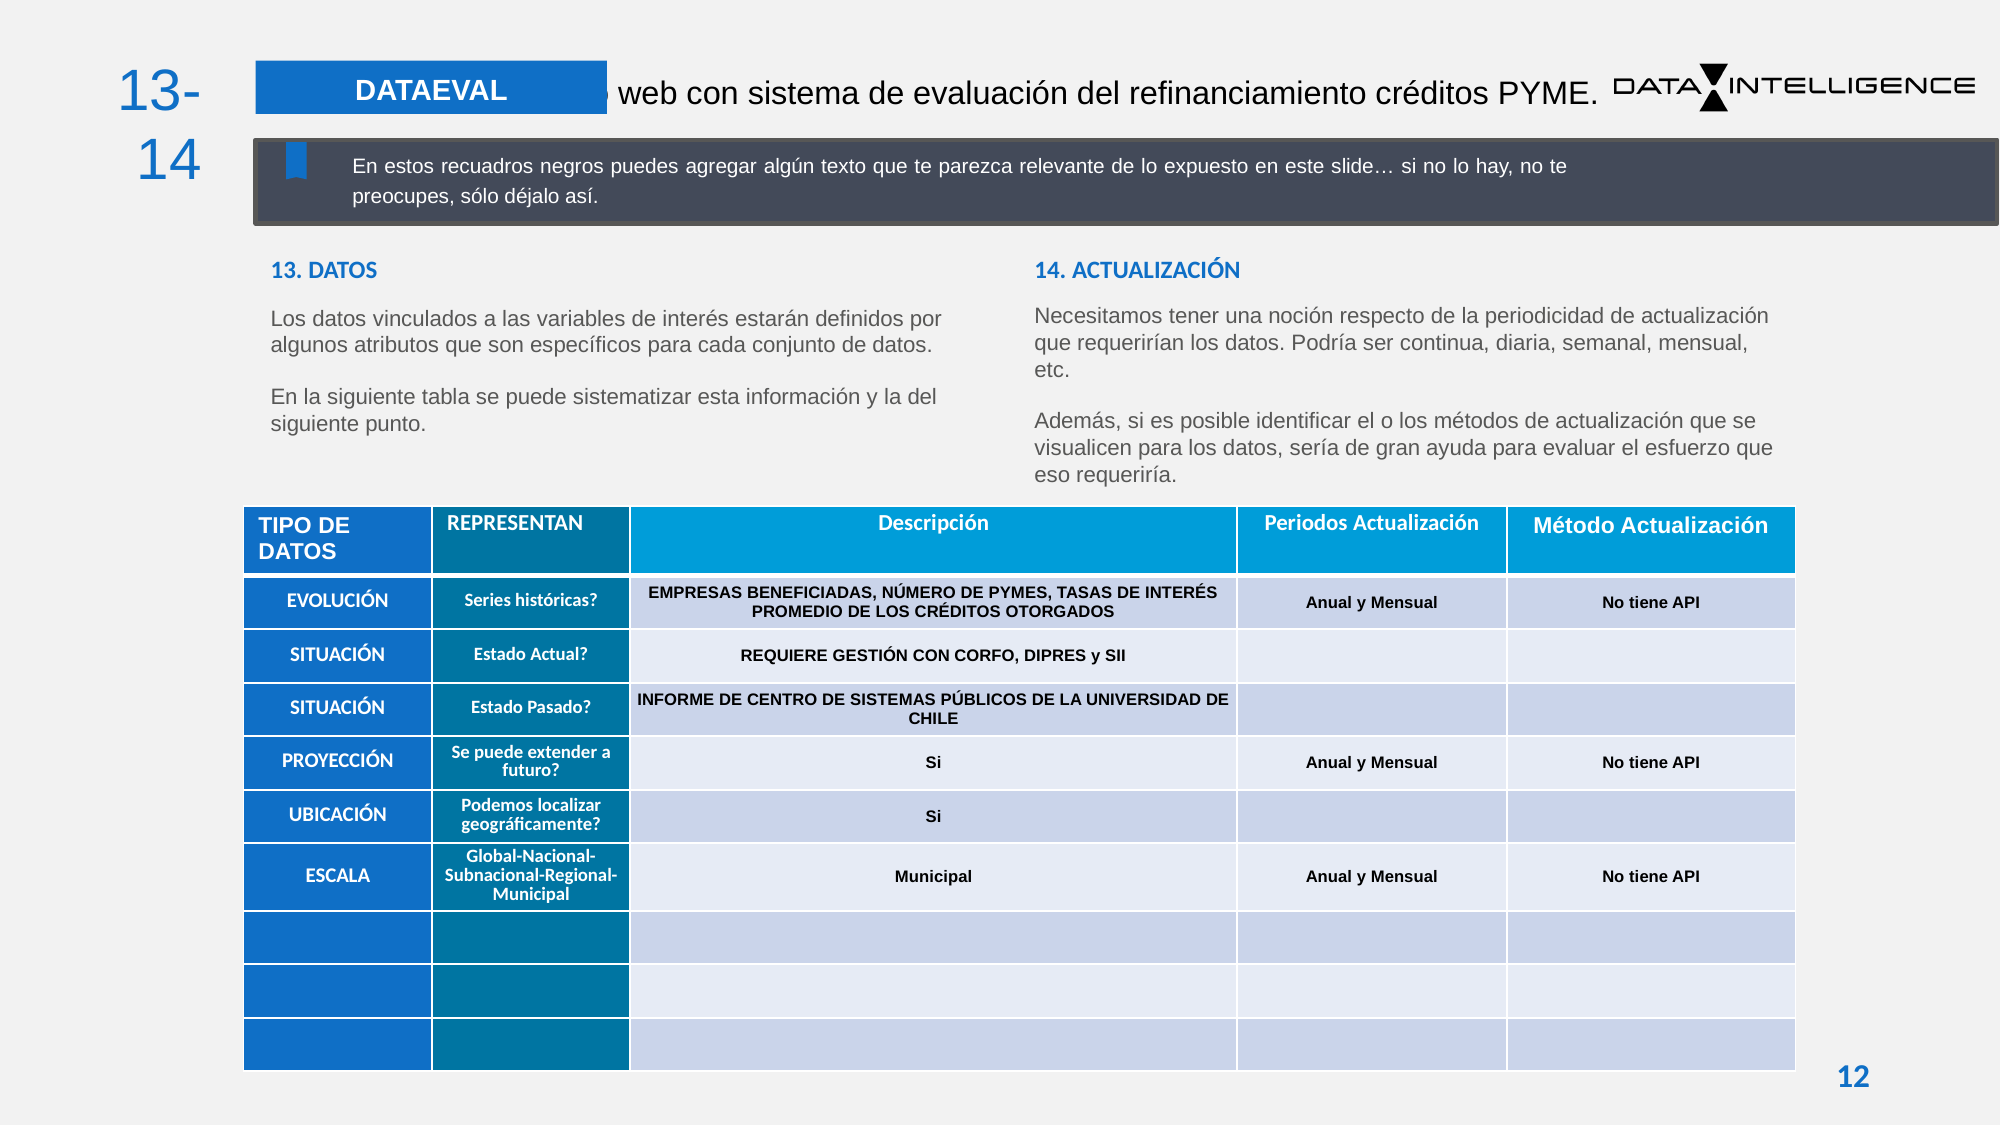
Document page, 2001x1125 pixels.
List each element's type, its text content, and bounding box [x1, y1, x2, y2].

table_header Periodos Actualización [1238, 507, 1506, 573]
table_cell Si [631, 791, 1236, 842]
table_cell [433, 965, 629, 1017]
text_box Sitio web con sistema de evaluación del refinanciamiento créditos PYME. [249, 49, 1586, 134]
table_cell Anual y Mensual [1238, 737, 1506, 789]
table_cell [631, 912, 1236, 963]
text_box En estos recuadros negros puedes agregar algún texto que te parezca relevante de lo expuesto en este slide… si no lo hay, no te preocupes, sólo déjalo así. [337, 140, 1583, 224]
table_cell SITUACIÓN [244, 630, 431, 682]
table_cell Anual y Mensual [1238, 578, 1506, 628]
table_cell Podemos localizar geográficamente? [433, 791, 629, 842]
table_cell Series históricas? [433, 578, 629, 628]
table_cell EMPRESAS BENEFICIADAS, NÚMERO DE PYMES, TASAS DE INTERÉS PROMEDIO DE LOS CRÉDITOS OTORGADOS [631, 578, 1236, 628]
table_cell INFORME DE CENTRO DE SISTEMAS PÚBLICOS DE LA UNIVERSIDAD DE CHILE [631, 684, 1236, 735]
table_cell [433, 1019, 629, 1070]
table_cell [244, 1019, 431, 1070]
table_cell [244, 965, 431, 1017]
table_cell [1238, 1019, 1506, 1070]
table_cell [1508, 965, 1795, 1017]
table_header Método Actualización [1508, 507, 1795, 573]
text_box Necesitamos tener una noción respecto de la periodicidad de actualización que requerirían los datos. Podría ser continua, diaria, semanal, mensual, etc. Además, si es posible identificar el o los métodos de actualización que se visualicen para los datos, sería de gran ayuda para evaluar el esfuerzo que eso requeriría. [1019, 294, 1796, 495]
table_cell [244, 912, 431, 963]
table_header TIPO DE DATOS [244, 507, 431, 573]
table_cell ESCALA [244, 844, 431, 910]
text_box Los datos vinculados a las variables de interés estarán definidos por algunos atributos que son específicos para cada conjunto de datos. En la siguiente tabla se puede sistematizar esta información y la del siguiente punto. [255, 296, 994, 443]
table_cell Si [631, 737, 1236, 789]
table_cell No tiene API [1508, 844, 1795, 910]
text_box [286, 142, 307, 180]
text_box [255, 139, 1998, 224]
text_box DATAEVAL [255, 60, 607, 114]
table_cell SITUACIÓN [244, 684, 431, 735]
table_cell No tiene API [1508, 578, 1795, 628]
table_cell No tiene API [1508, 737, 1795, 789]
table_cell [1238, 791, 1506, 842]
table_cell Estado Actual? [433, 630, 629, 682]
text_box 13. DATOS [255, 246, 1000, 292]
table_cell [433, 912, 629, 963]
table_cell [1238, 630, 1506, 682]
table_cell Global-Nacional-Subnacional-Regional- Municipal [433, 844, 629, 910]
table_cell [1238, 965, 1506, 1017]
table_cell [1508, 912, 1795, 963]
text_box 13-14 [45, 44, 217, 200]
table_cell [1238, 912, 1506, 963]
table_cell REQUIERE GESTIÓN CON CORFO, DIPRES y SII [631, 630, 1236, 682]
table_header REPRESENTAN [433, 507, 629, 573]
table_cell UBICACIÓN [244, 791, 431, 842]
table_cell [631, 965, 1236, 1017]
table_cell [631, 1019, 1236, 1070]
table_cell EVOLUCIÓN [244, 578, 431, 628]
table_cell [1238, 684, 1506, 735]
table_cell Estado Pasado? [433, 684, 629, 735]
table_cell PROYECCIÓN [244, 737, 431, 789]
table_cell [1508, 630, 1795, 682]
picture [1590, 42, 1999, 131]
text_box ‹#› [1807, 1050, 1899, 1100]
table_cell Se puede extender a futuro? [433, 737, 629, 789]
table_cell [1508, 684, 1795, 735]
text_box 14. ACTUALIZACIÓN [1019, 246, 1731, 292]
table_cell [1508, 791, 1795, 842]
table_cell Municipal [631, 844, 1236, 910]
table_header Descripción [631, 507, 1236, 573]
table_cell [1508, 1019, 1795, 1070]
table_cell Anual y Mensual [1238, 844, 1506, 910]
